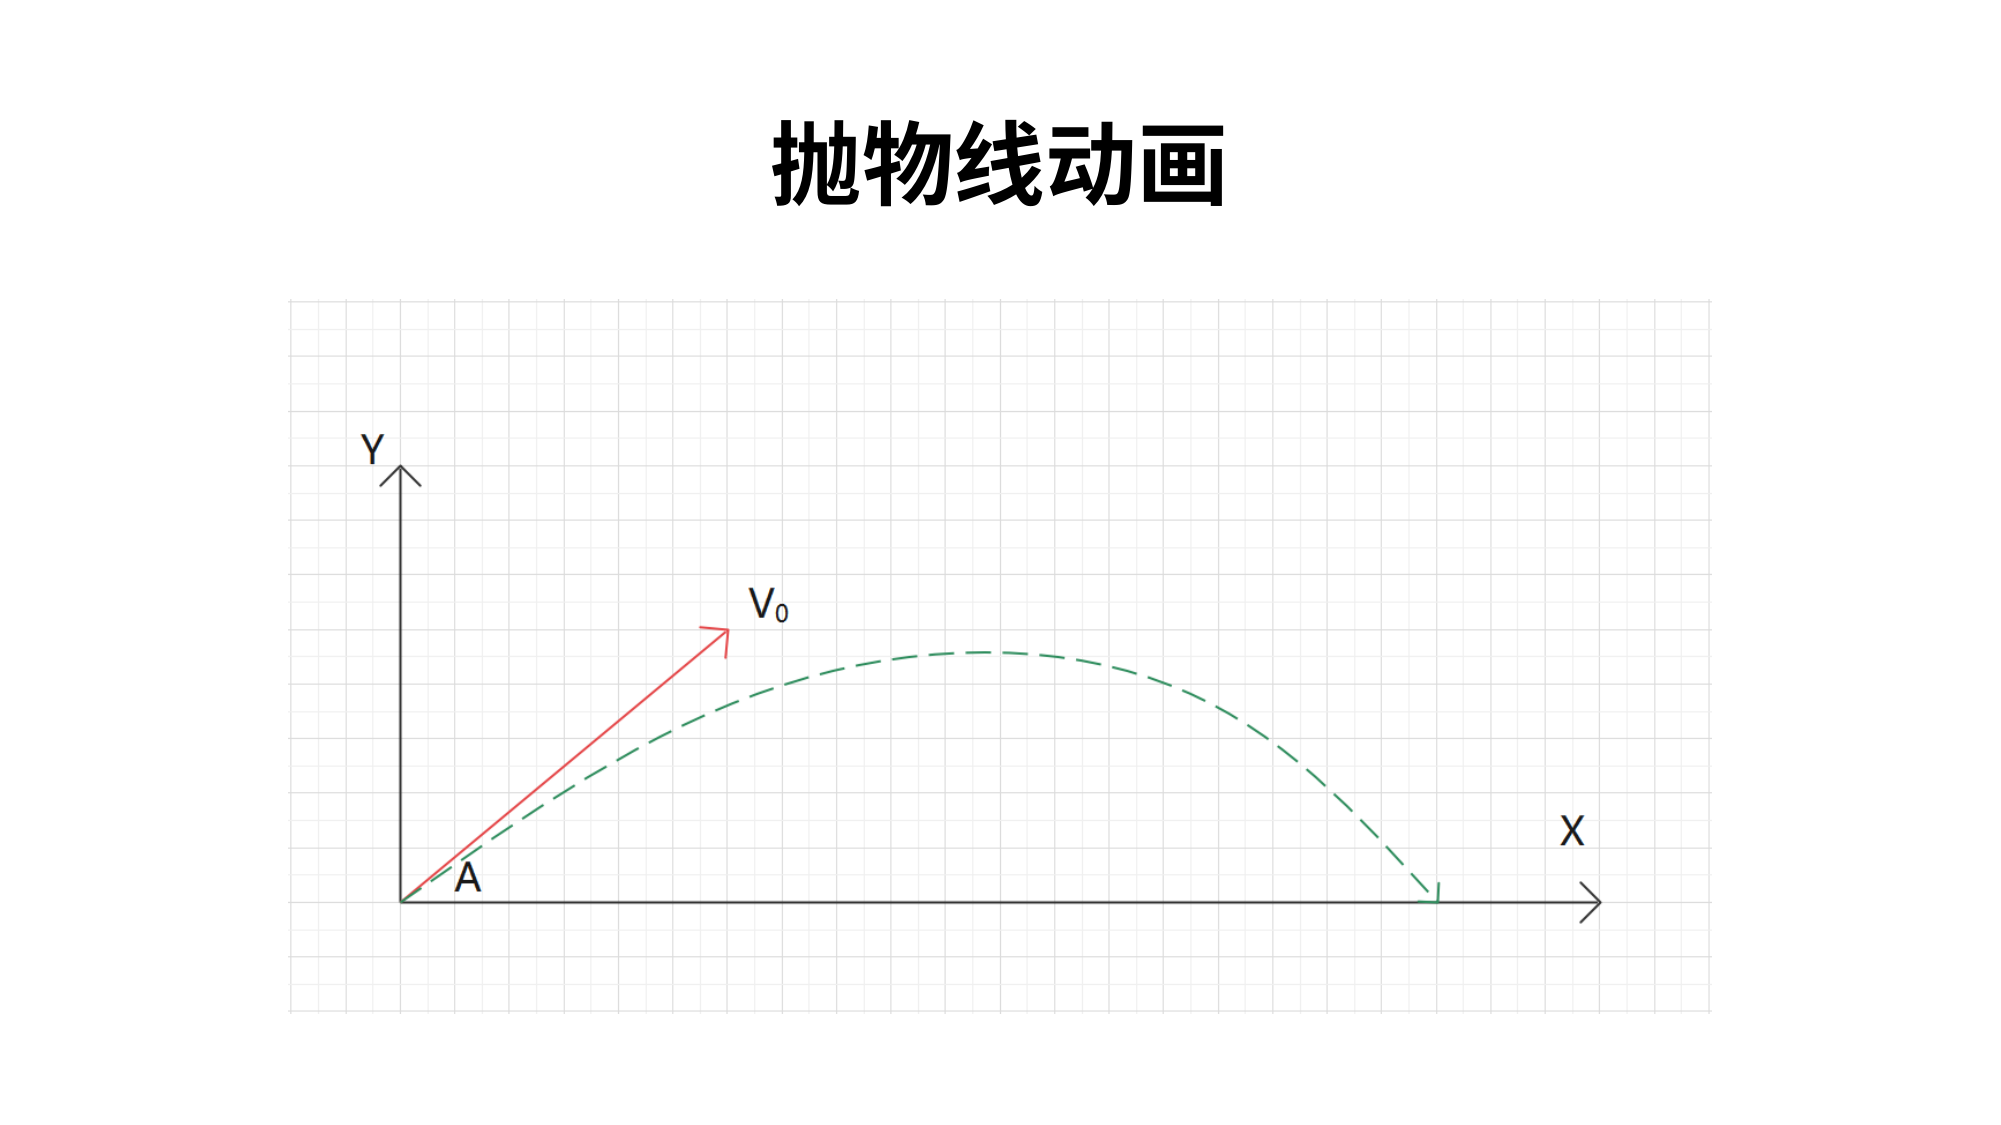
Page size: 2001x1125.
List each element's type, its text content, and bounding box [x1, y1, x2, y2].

title 抛物线动画 [137, 59, 1863, 278]
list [288, 299, 1712, 1014]
